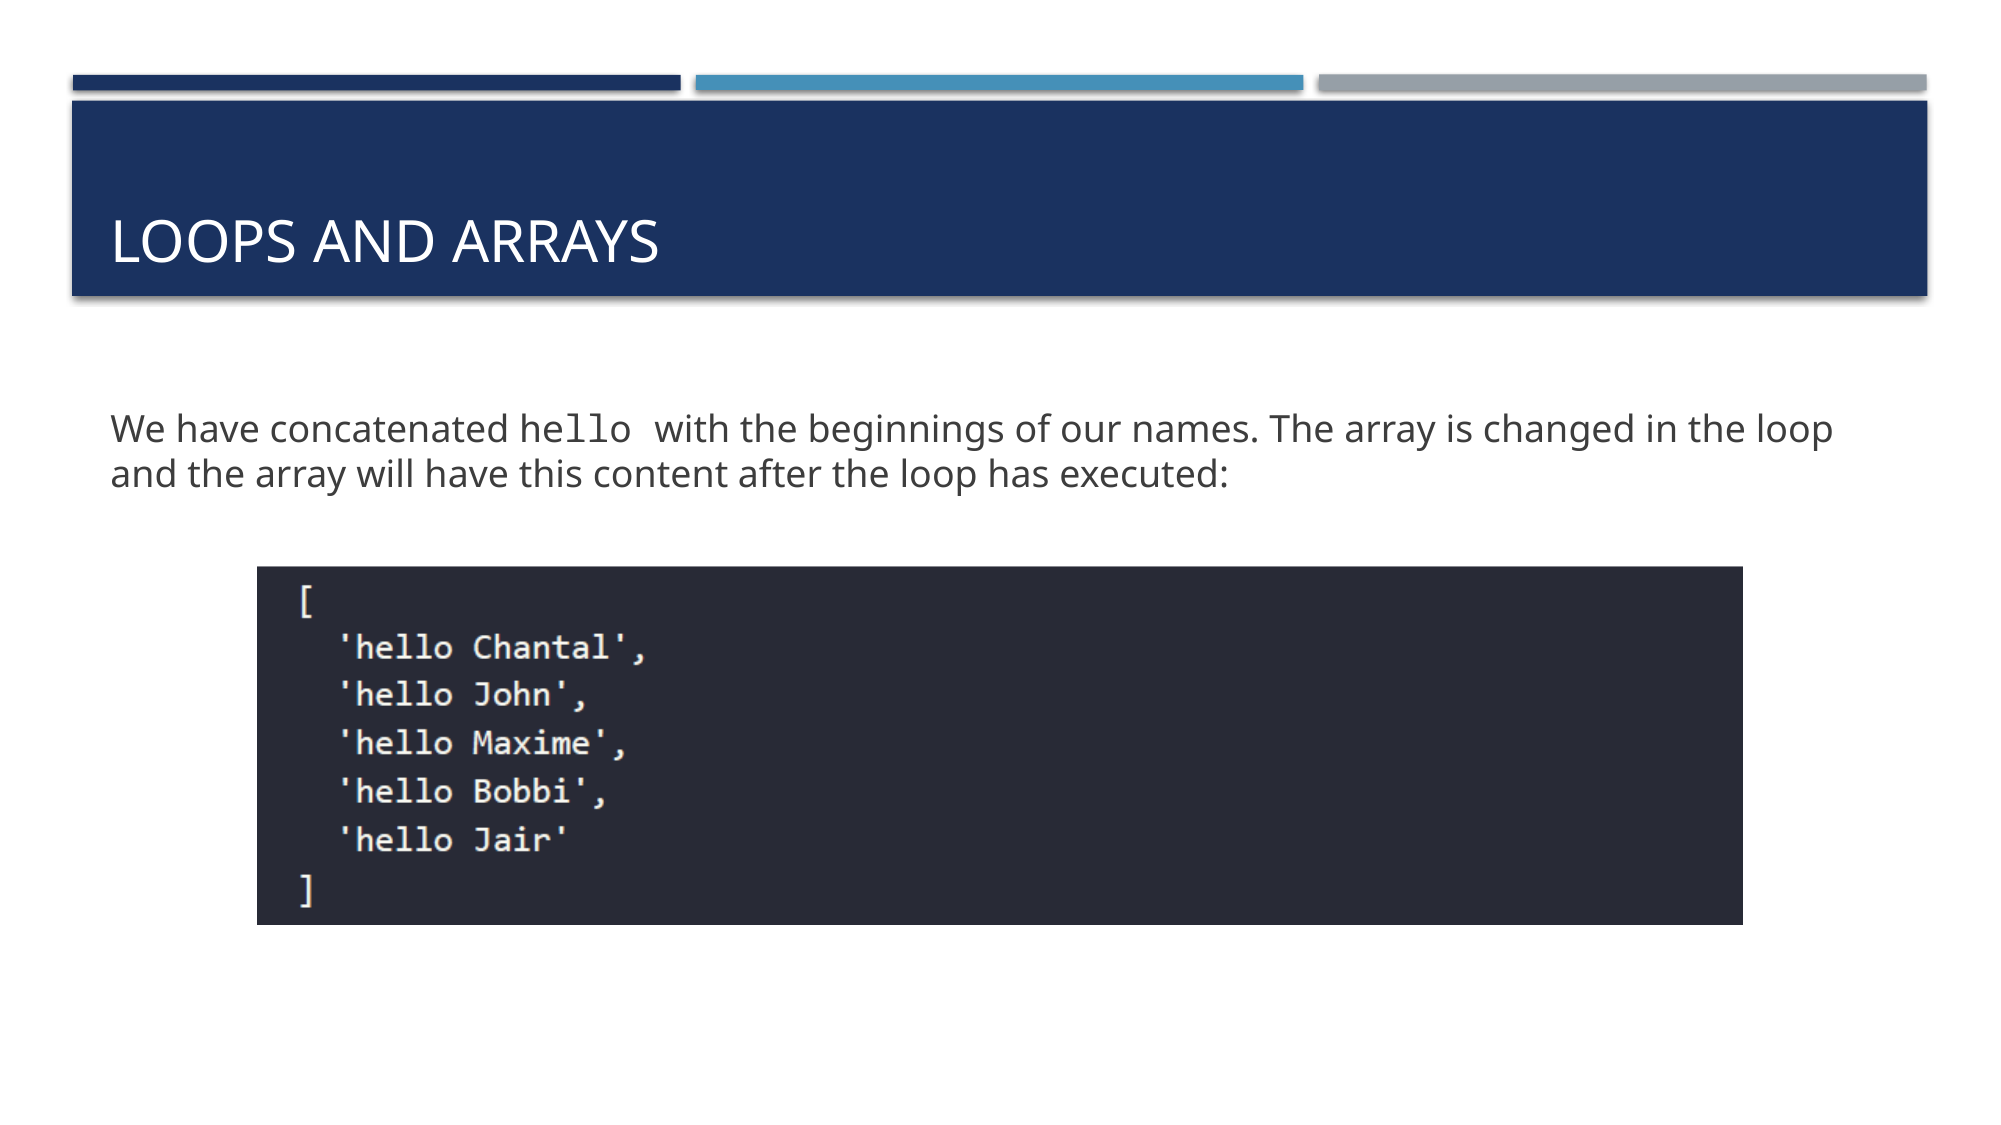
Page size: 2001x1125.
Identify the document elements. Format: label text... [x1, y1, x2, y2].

list We have concatenated hello with the beginnings of our names. The array is changed in the loop and the array will have this content after the loop has executed: [95, 332, 1905, 1061]
title Loops and arrays [95, 115, 1905, 282]
picture [256, 561, 1744, 926]
